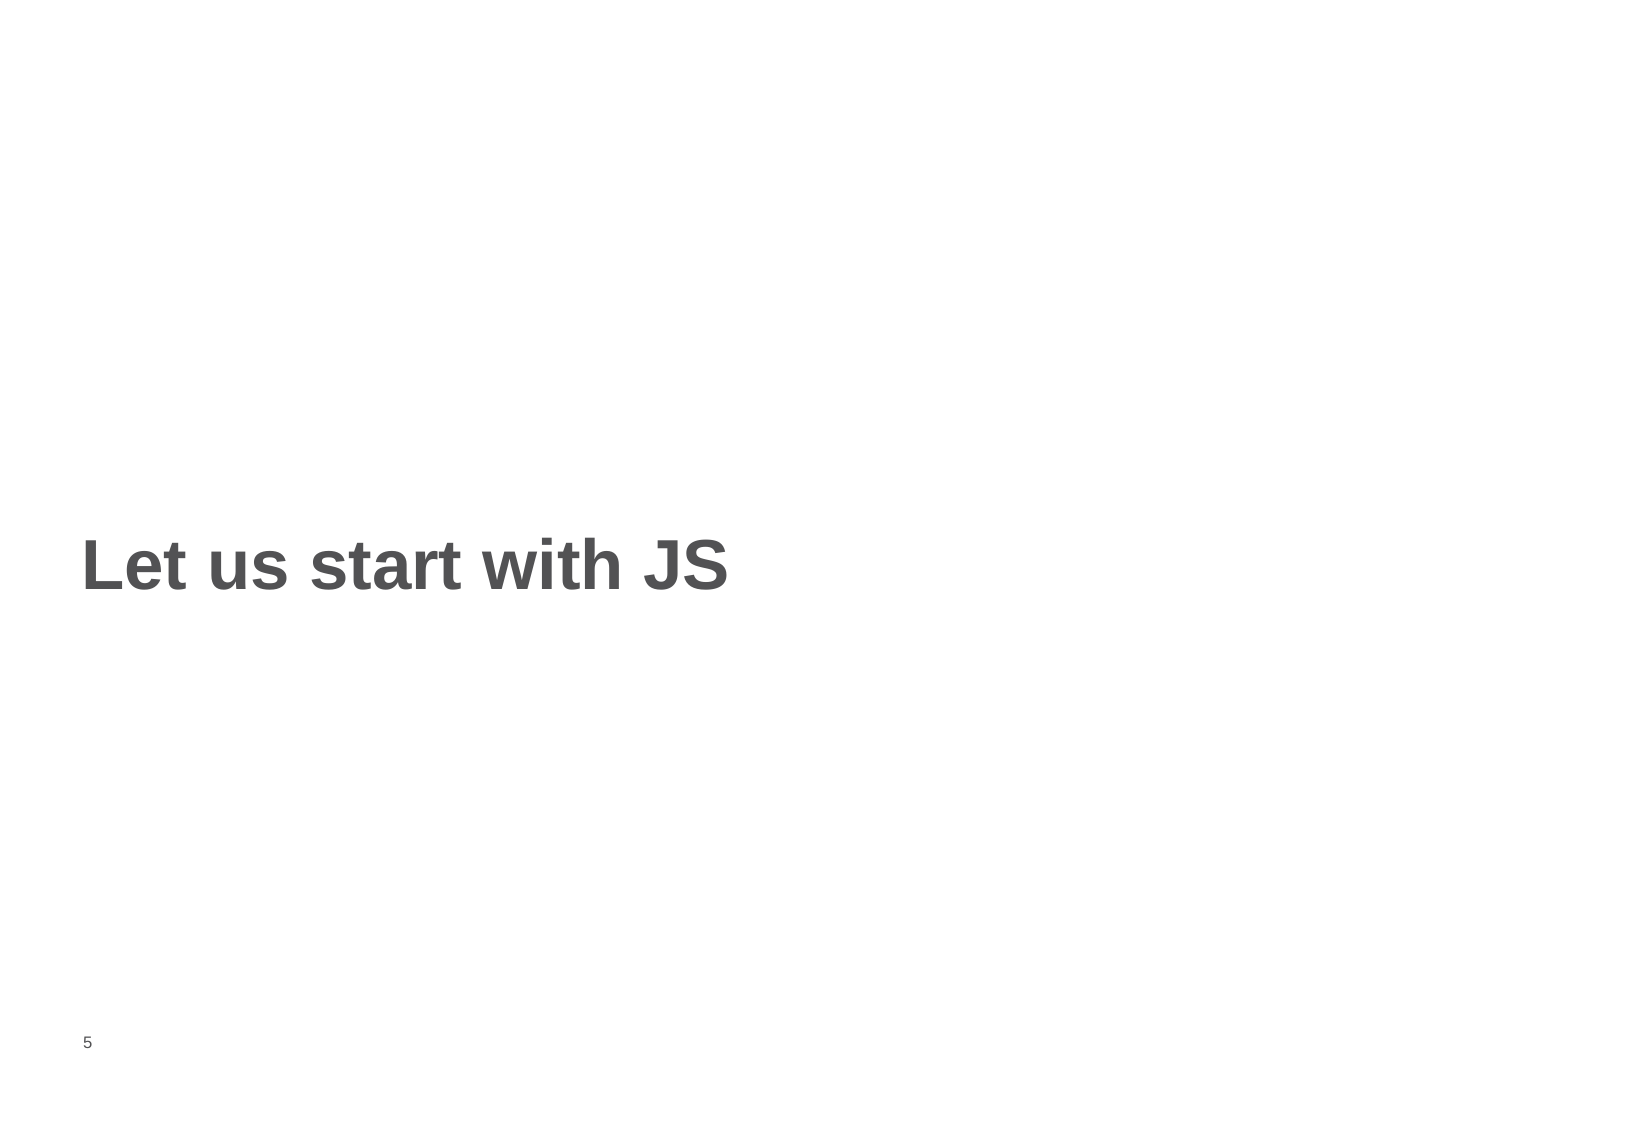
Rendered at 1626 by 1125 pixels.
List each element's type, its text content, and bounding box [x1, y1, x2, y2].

text_box 5 [81, 1029, 95, 1052]
title Let us start with JS [79, 515, 736, 707]
